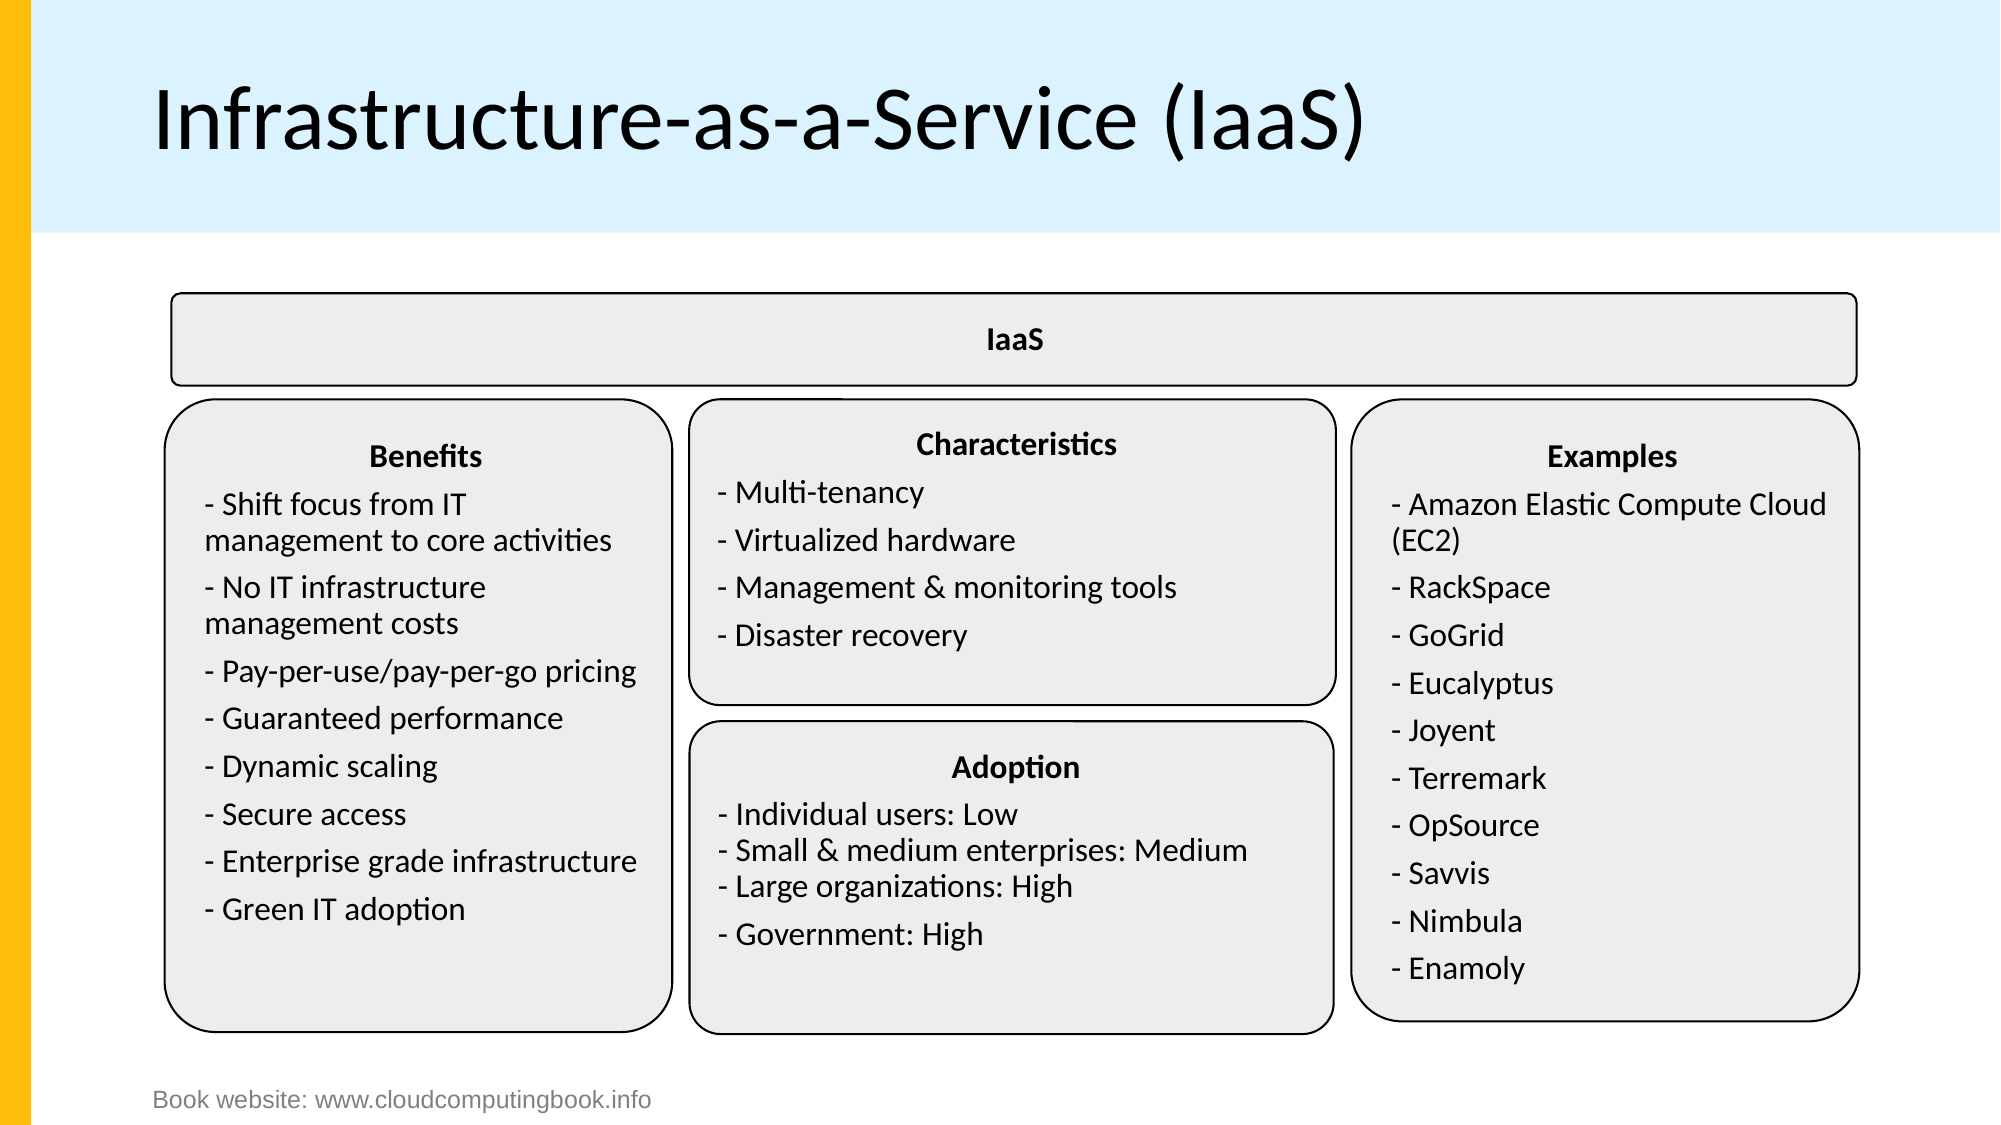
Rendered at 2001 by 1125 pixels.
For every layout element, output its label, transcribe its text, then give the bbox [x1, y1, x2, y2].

title Infrastructure-as-a-Service (IaaS) [137, 30, 1863, 209]
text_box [162, 270, 1915, 1055]
text_box Book website: www.cloudcomputingbook.info [137, 1076, 717, 1122]
text_box [0, 0, 32, 1125]
text_box [32, 0, 2000, 234]
